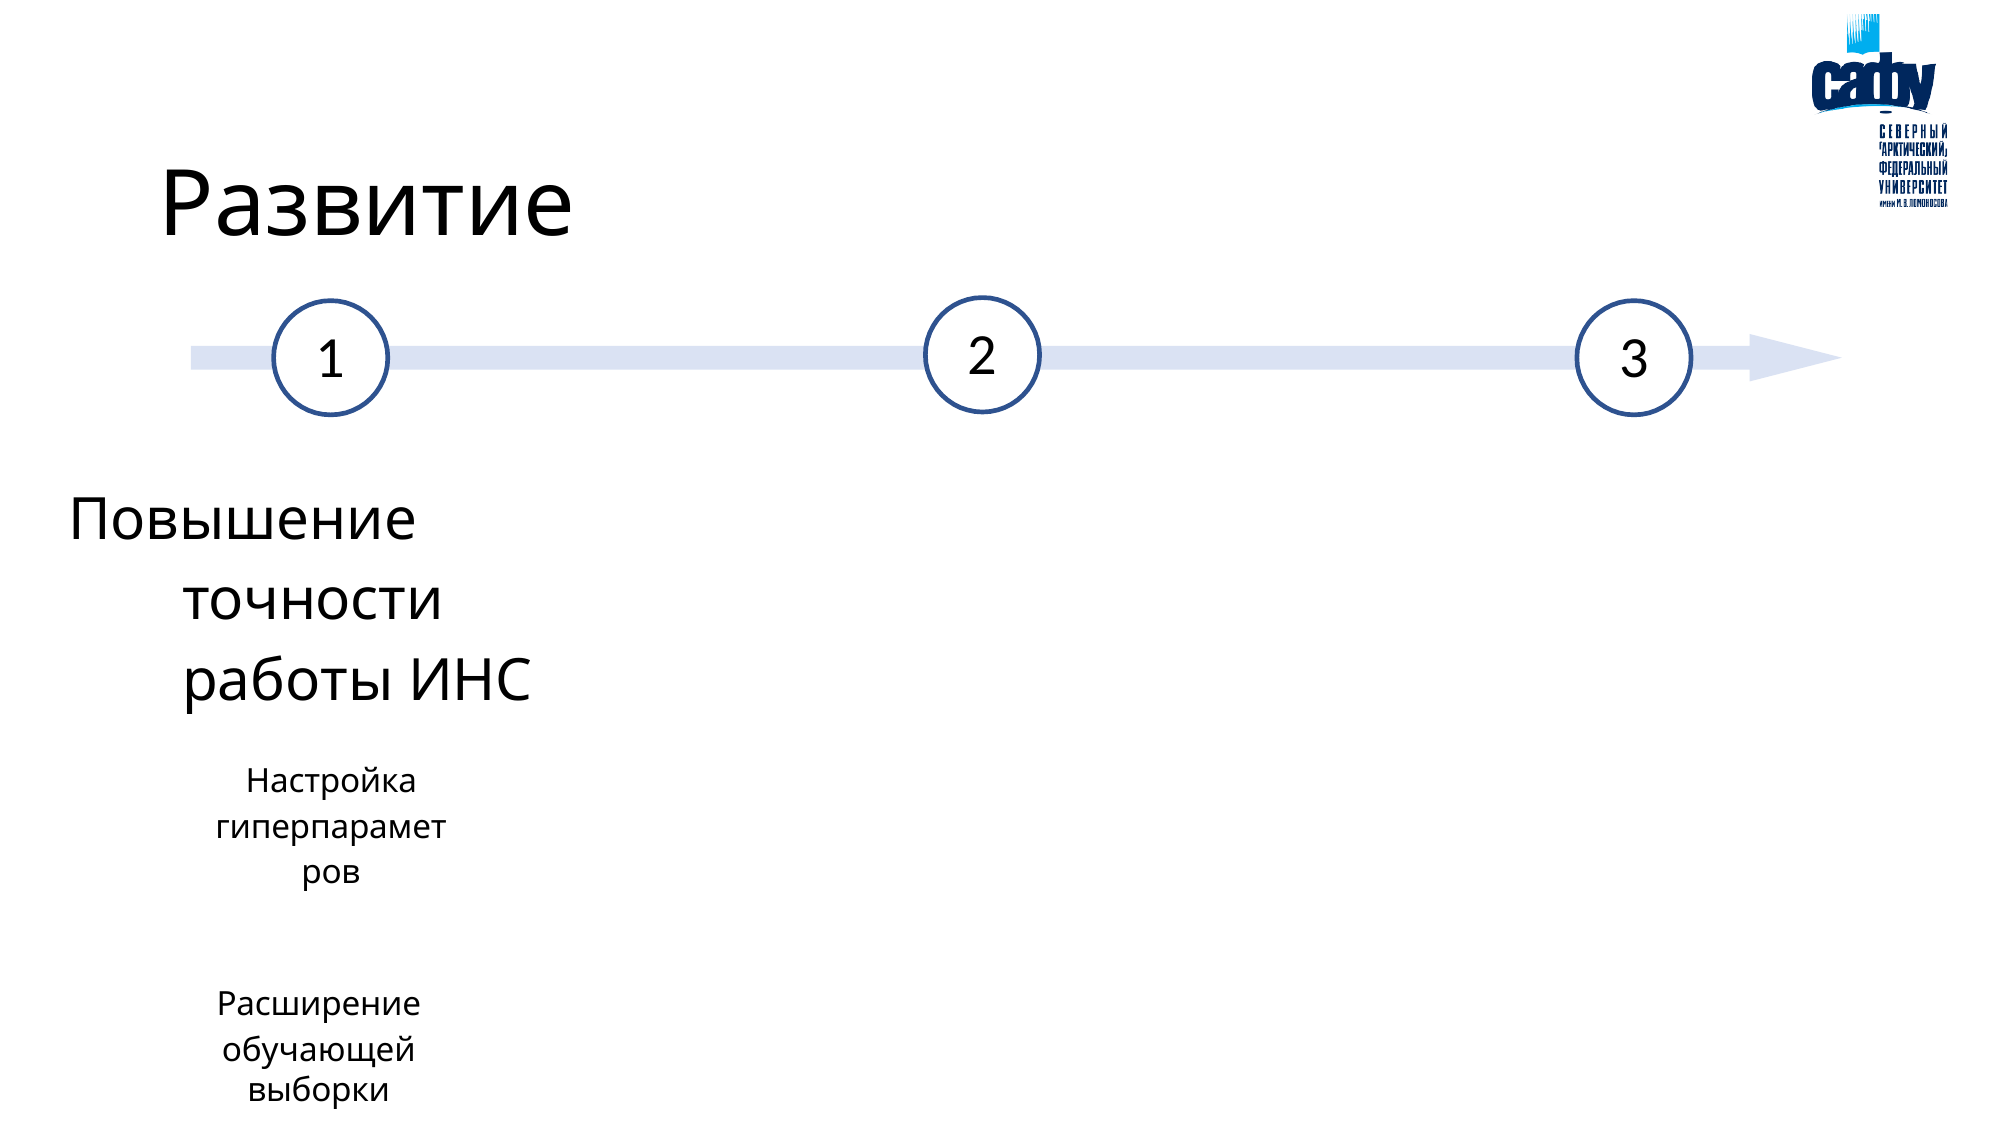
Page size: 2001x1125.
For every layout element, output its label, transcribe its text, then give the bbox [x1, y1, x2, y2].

text_box Повышение точности работы ИНС [66, 468, 595, 712]
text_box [1574, 298, 1694, 418]
title Развитие [137, 44, 1863, 293]
text_box Настройка гиперпараметров Расширение обучающей выборки [182, 751, 479, 1109]
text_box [190, 298, 1574, 418]
picture [1812, 14, 1948, 207]
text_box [922, 295, 1042, 415]
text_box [1694, 298, 1842, 418]
